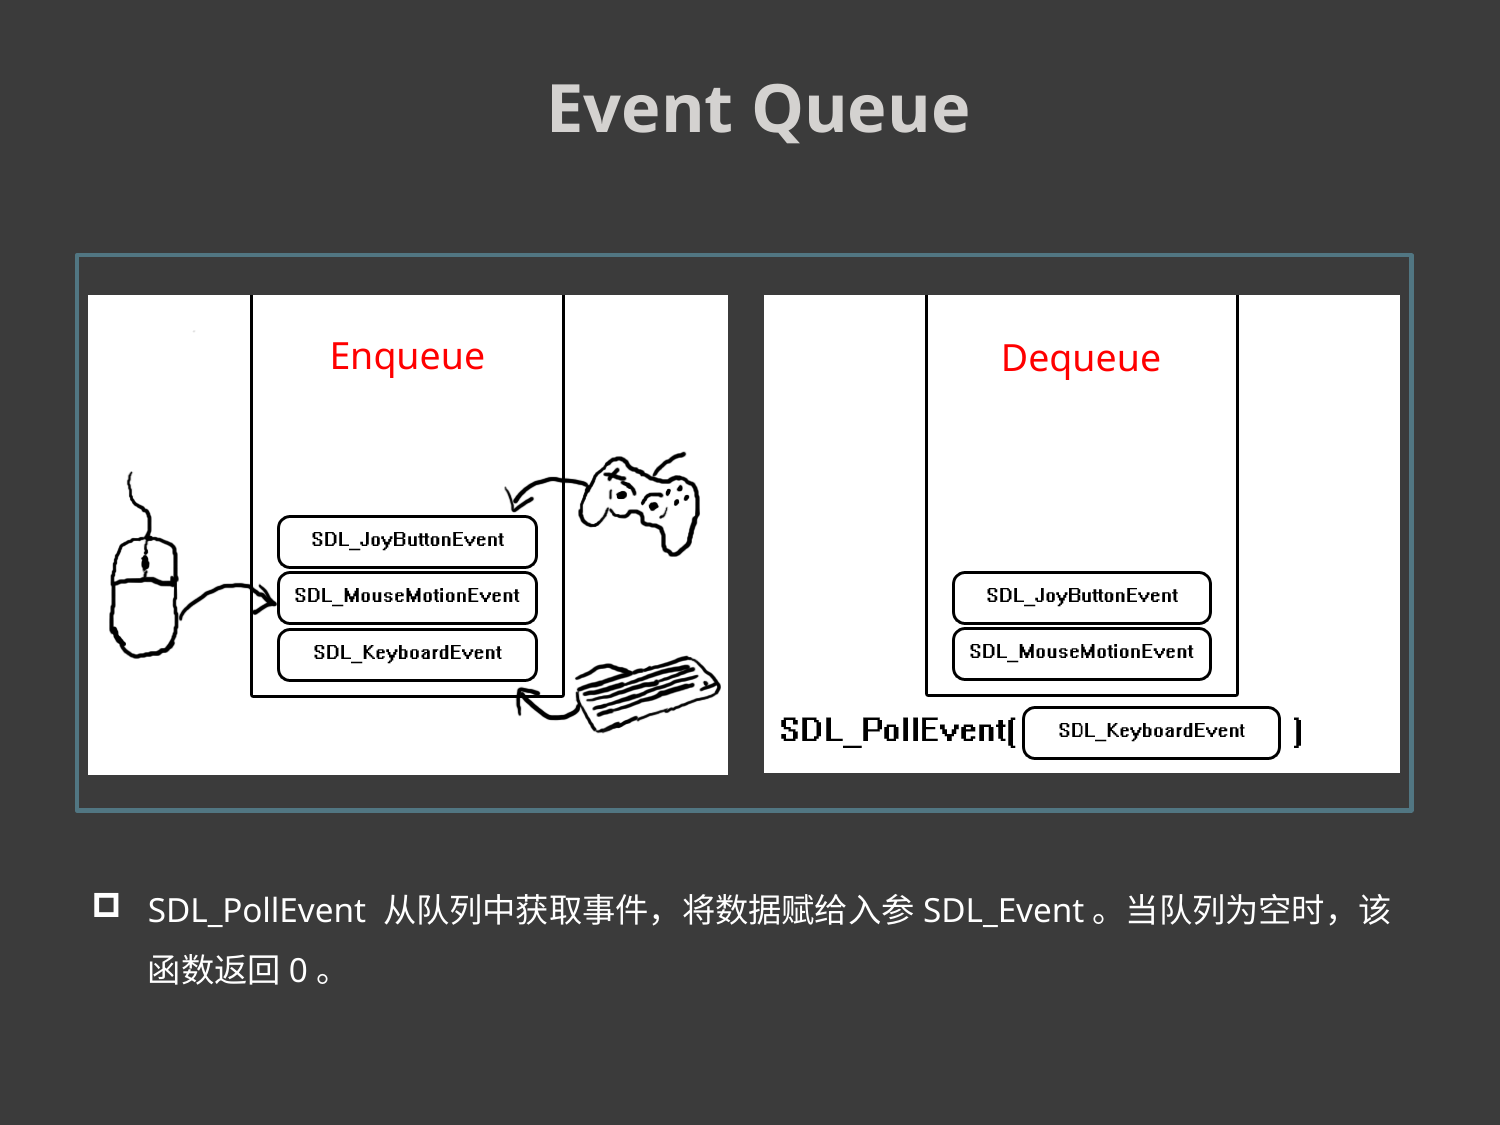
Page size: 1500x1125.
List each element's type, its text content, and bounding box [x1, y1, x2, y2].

list SDL_PollEvent 从队列中获取事件，将数据赋给入参SDL_Event。当队列为空时，该函数返回0。 [76, 813, 1412, 1106]
title Event Queue [76, 3, 1424, 209]
text_box [75, 253, 1414, 813]
picture [88, 295, 728, 776]
picture [764, 295, 1400, 773]
